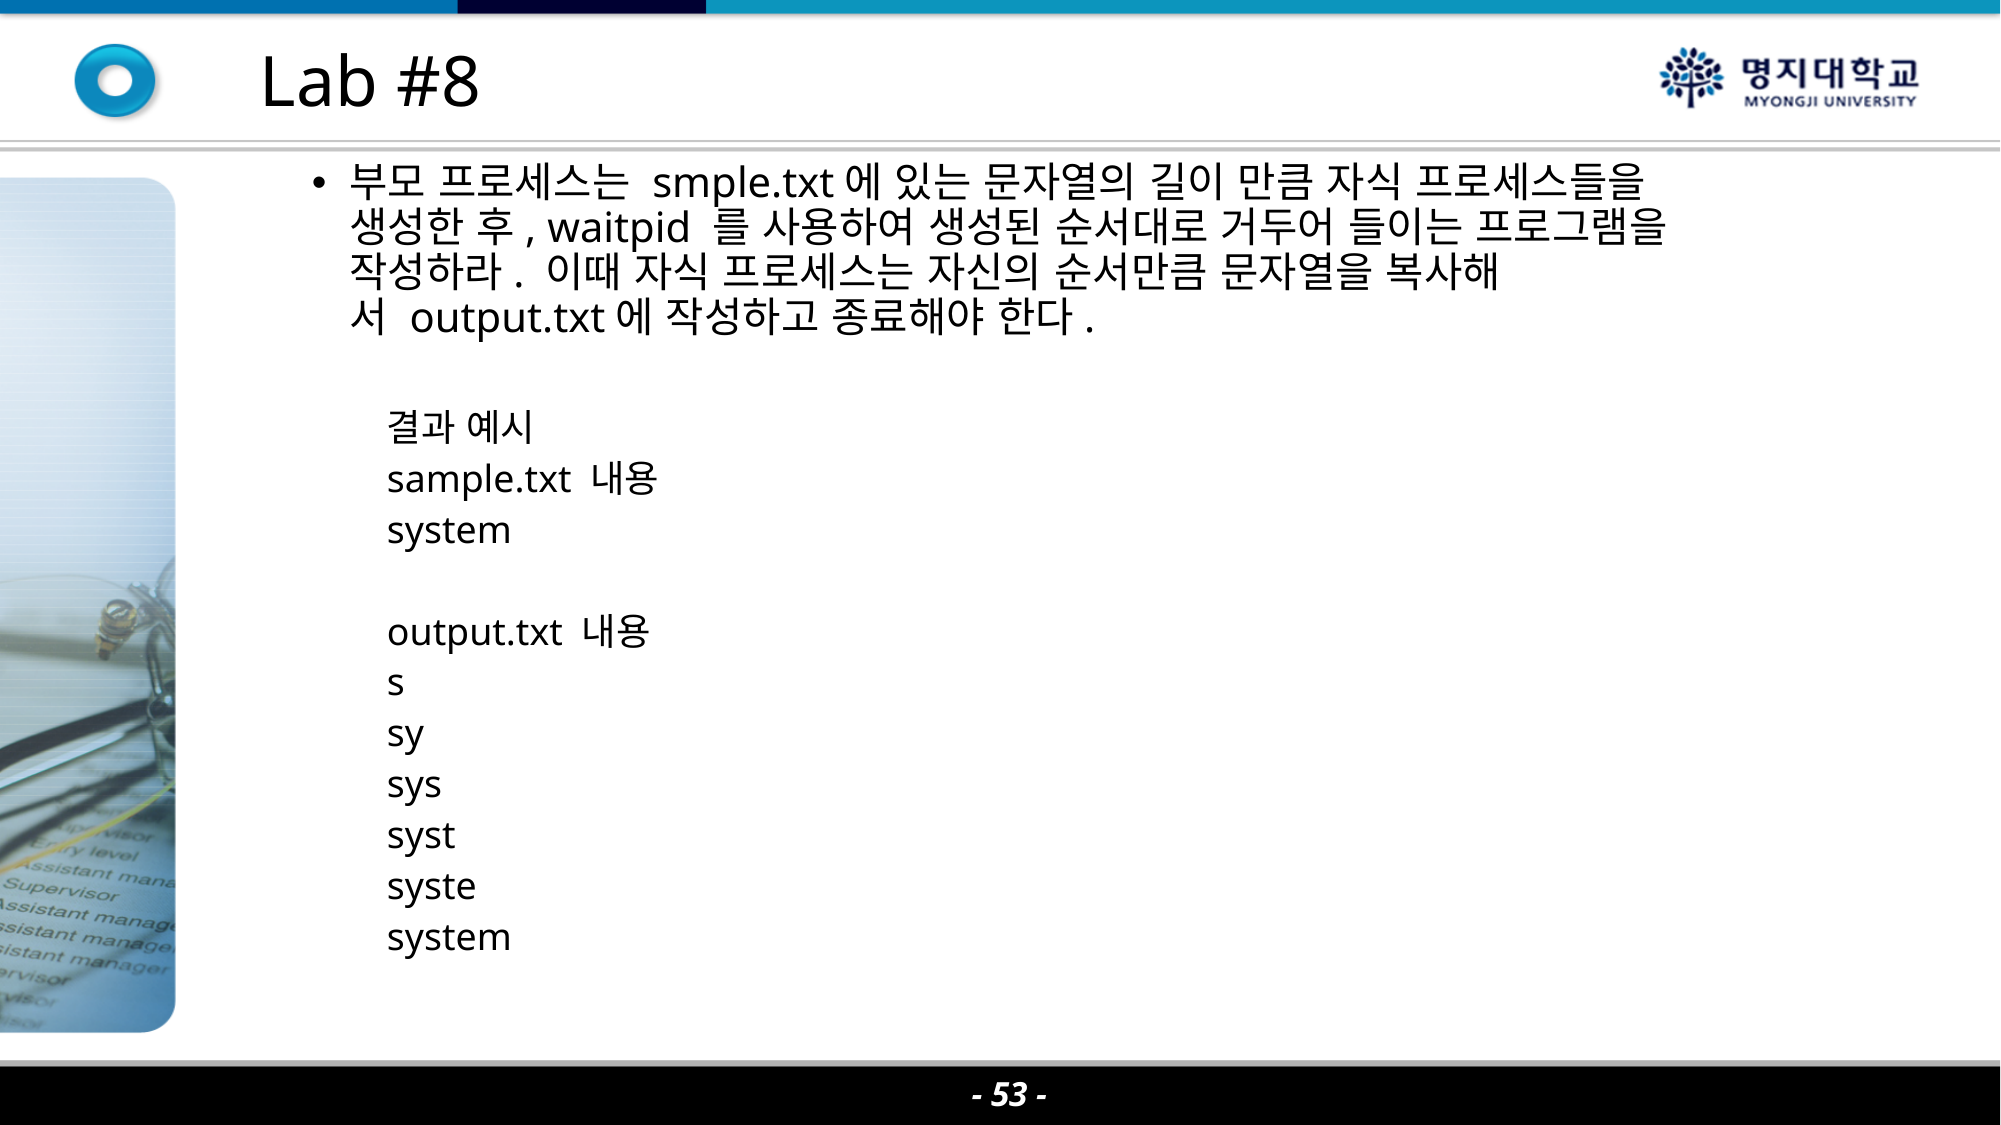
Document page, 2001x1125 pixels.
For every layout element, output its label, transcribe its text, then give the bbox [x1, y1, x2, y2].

text_box - 53 - [913, 1071, 1106, 1125]
title Lab #8 [244, 38, 1891, 129]
list 부모 프로세스는 smple.txt에 있는 문자열의 길이 만큼 자식 프로세스들을 생성한 후, waitpid 를 사용하여 생성된 순서대로 거두어 들이는 프로그램을 작성하라. 이때 자식 프로세스는 자신의 순서만큼 문자열을 복사해서 output.txt에 작성하고 종료해야 한다. 결과 예시 sample.txt 내용 system output.txt 내용 s sy sys syst syste system [296, 154, 1762, 1071]
picture [0, 0, 2001, 1125]
